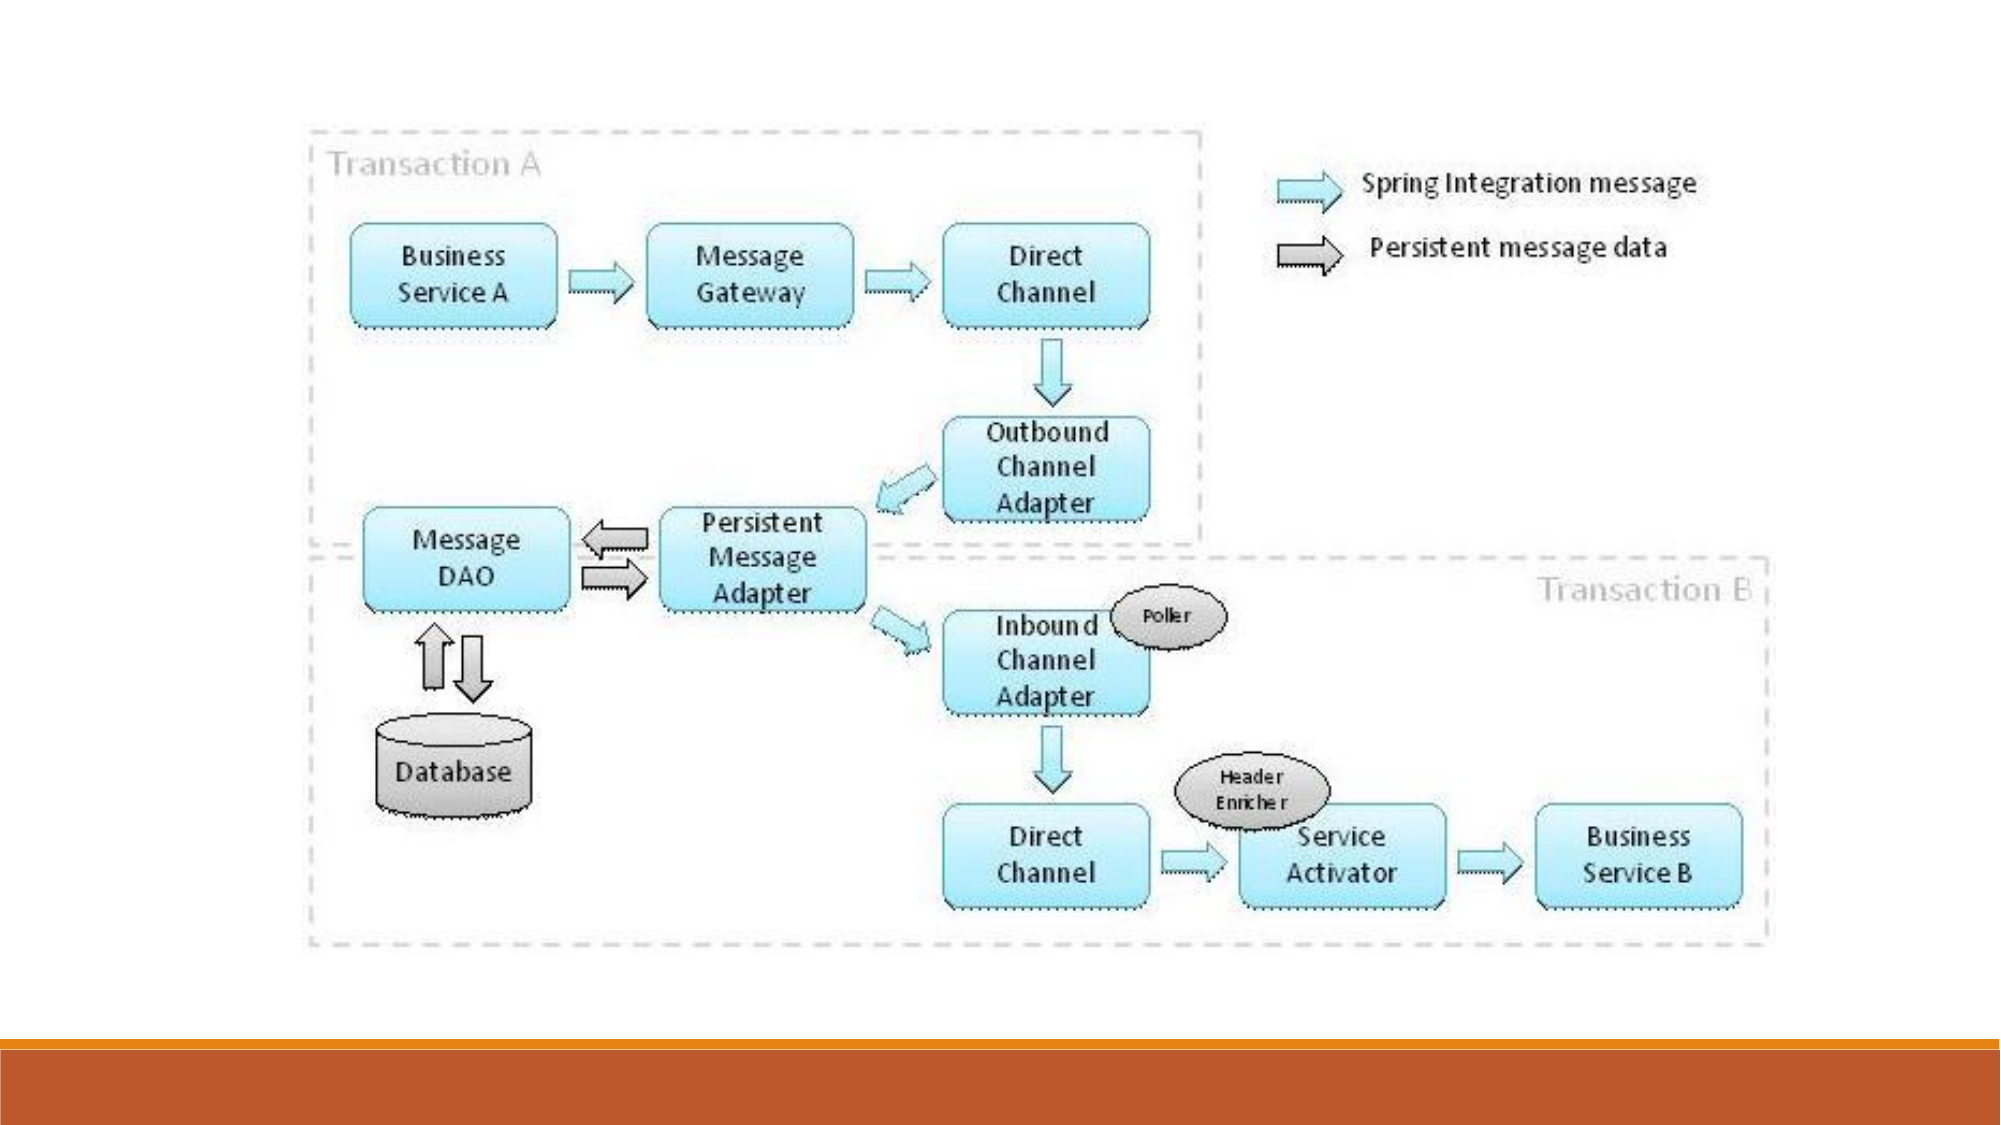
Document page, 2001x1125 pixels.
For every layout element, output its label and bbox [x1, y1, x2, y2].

picture [300, 122, 1777, 954]
